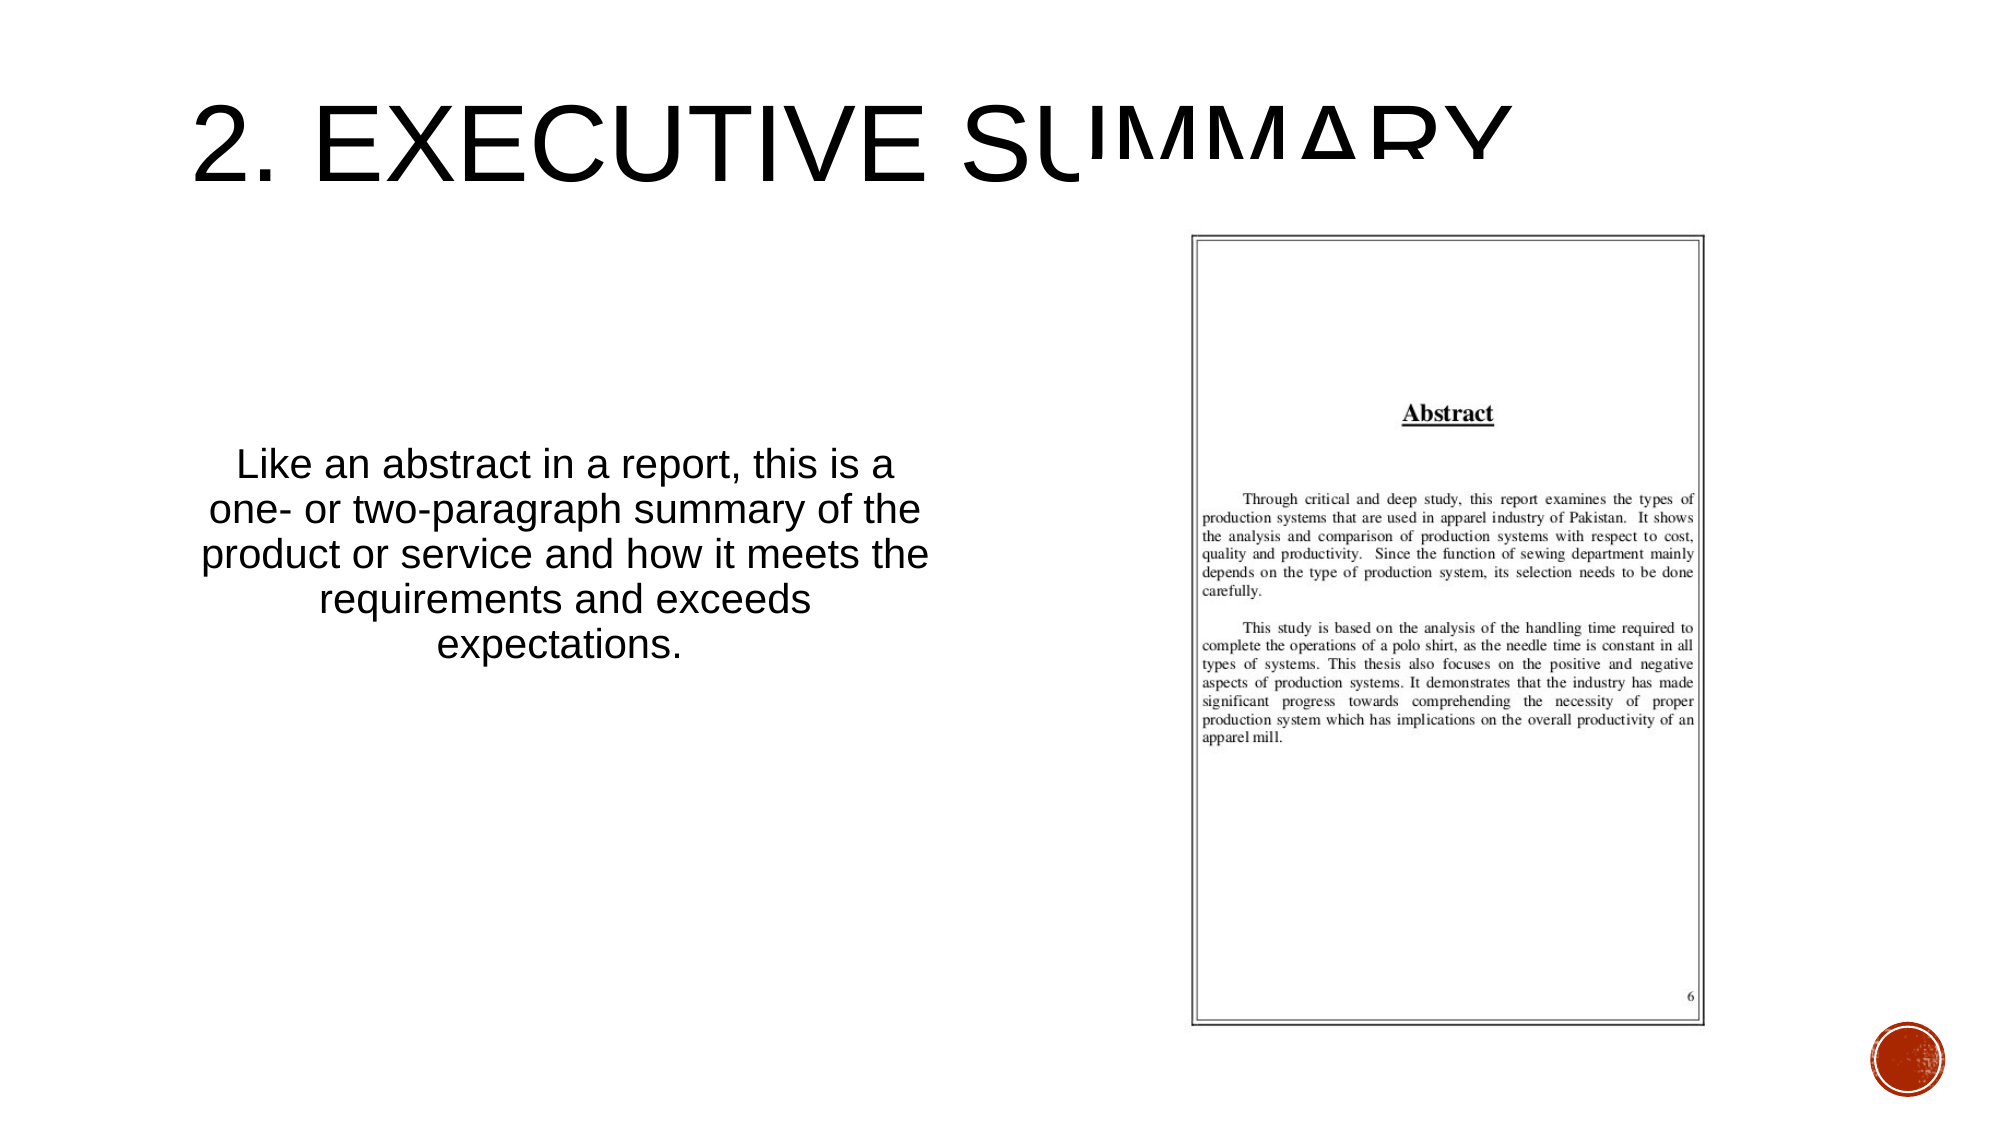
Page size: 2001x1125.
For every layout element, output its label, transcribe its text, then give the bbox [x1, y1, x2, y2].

picture [1870, 1021, 1946, 1097]
title 2. EXECUTIVE SUMMARY [175, 79, 1826, 344]
list Like an abstract in a report, this is a one- or two-paragraph summary of the product or service and how it meets the requirements and exceeds expectations. [175, 360, 956, 1013]
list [1079, 159, 1776, 1062]
